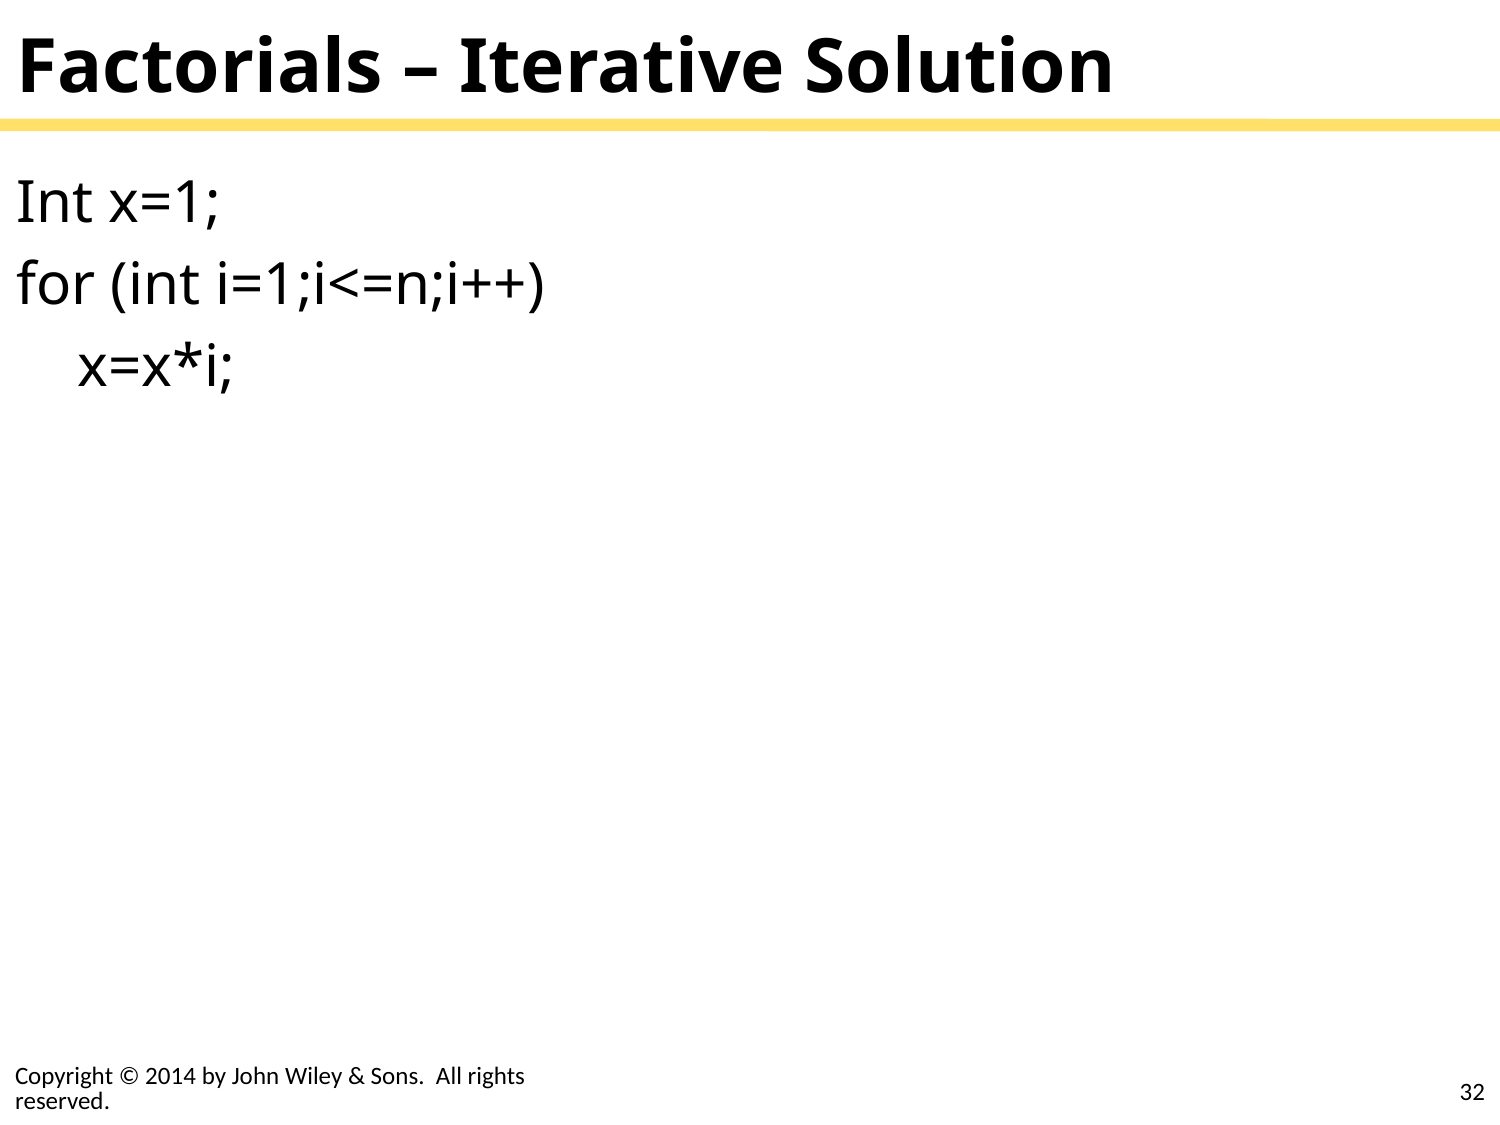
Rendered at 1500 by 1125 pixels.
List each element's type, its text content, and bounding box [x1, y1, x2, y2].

title Factorials – Iterative Solution [1, 0, 1500, 125]
list Int x=1; for (int i=1;i<=n;i++) x=x*i; [1, 157, 1425, 1003]
